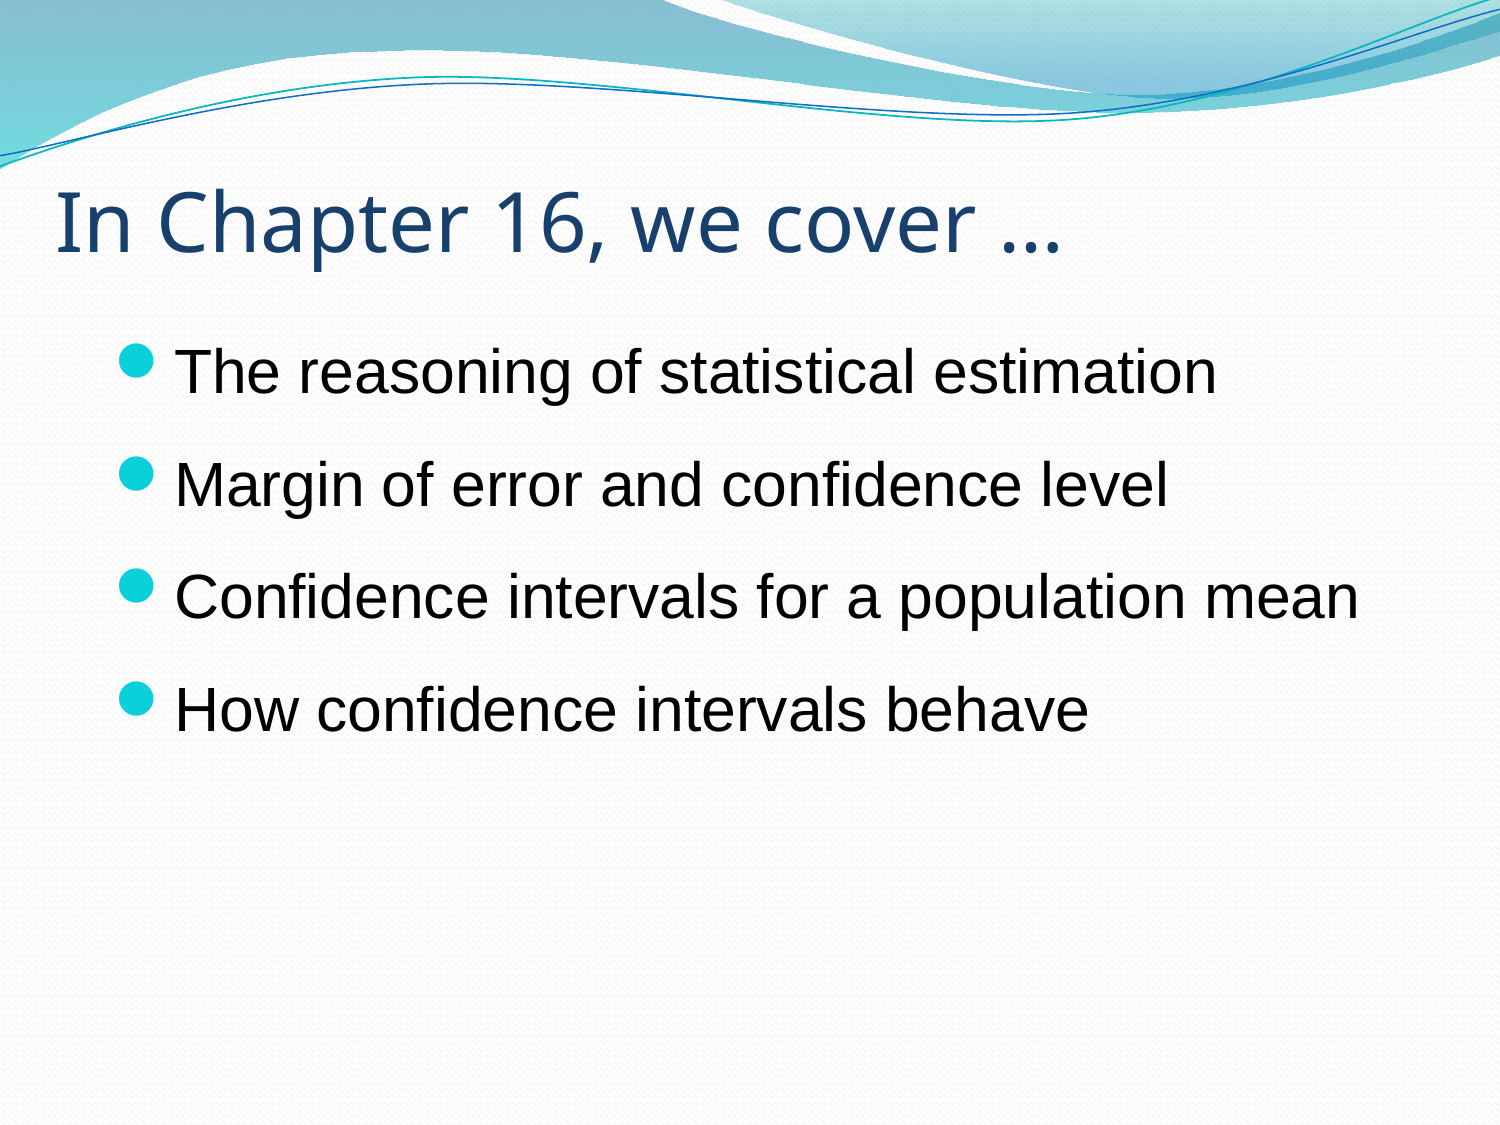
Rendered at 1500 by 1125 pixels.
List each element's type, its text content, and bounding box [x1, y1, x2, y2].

list The reasoning of statistical estimation Margin of error and confidence level Confidence intervals for a population mean How confidence intervals behave [99, 324, 1462, 887]
title In Chapter 16, we cover … [55, 119, 1331, 270]
